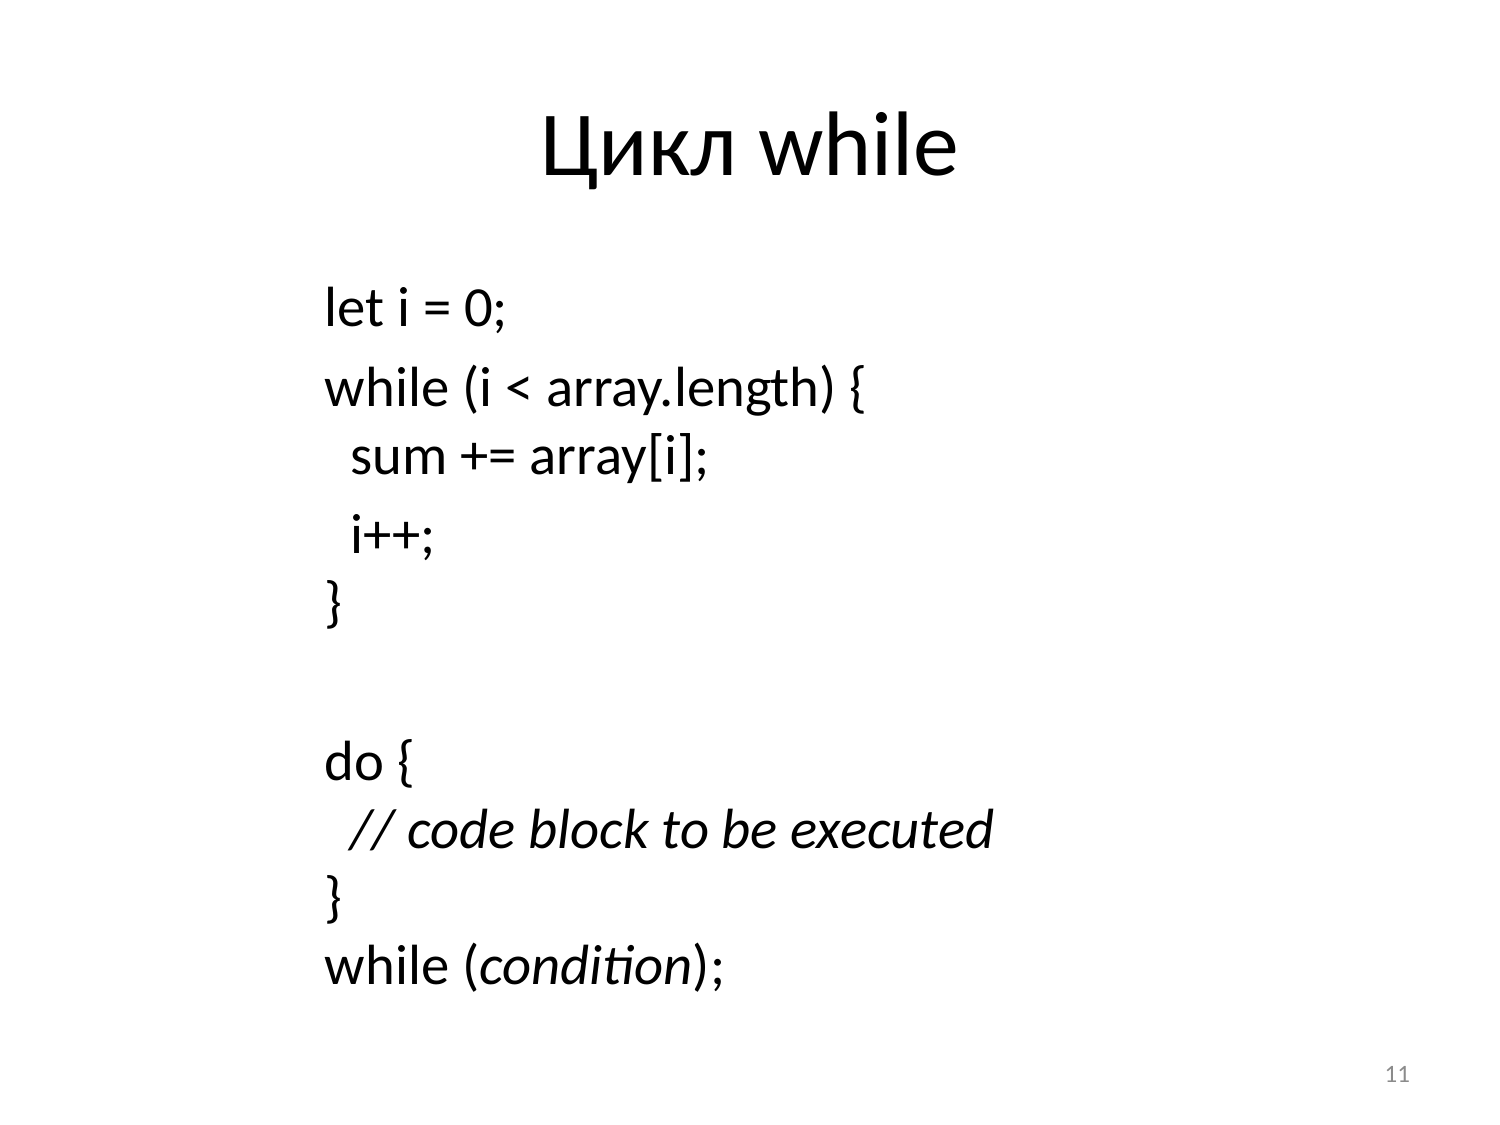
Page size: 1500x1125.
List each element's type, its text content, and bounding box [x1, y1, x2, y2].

slide_number 11 [1074, 1042, 1425, 1103]
title Цикл while [75, 45, 1425, 233]
list let i = 0; while (i < array.length) { sum += array[i]; i++; } do { // code block to be executed } while (condition); [309, 262, 1425, 1005]
